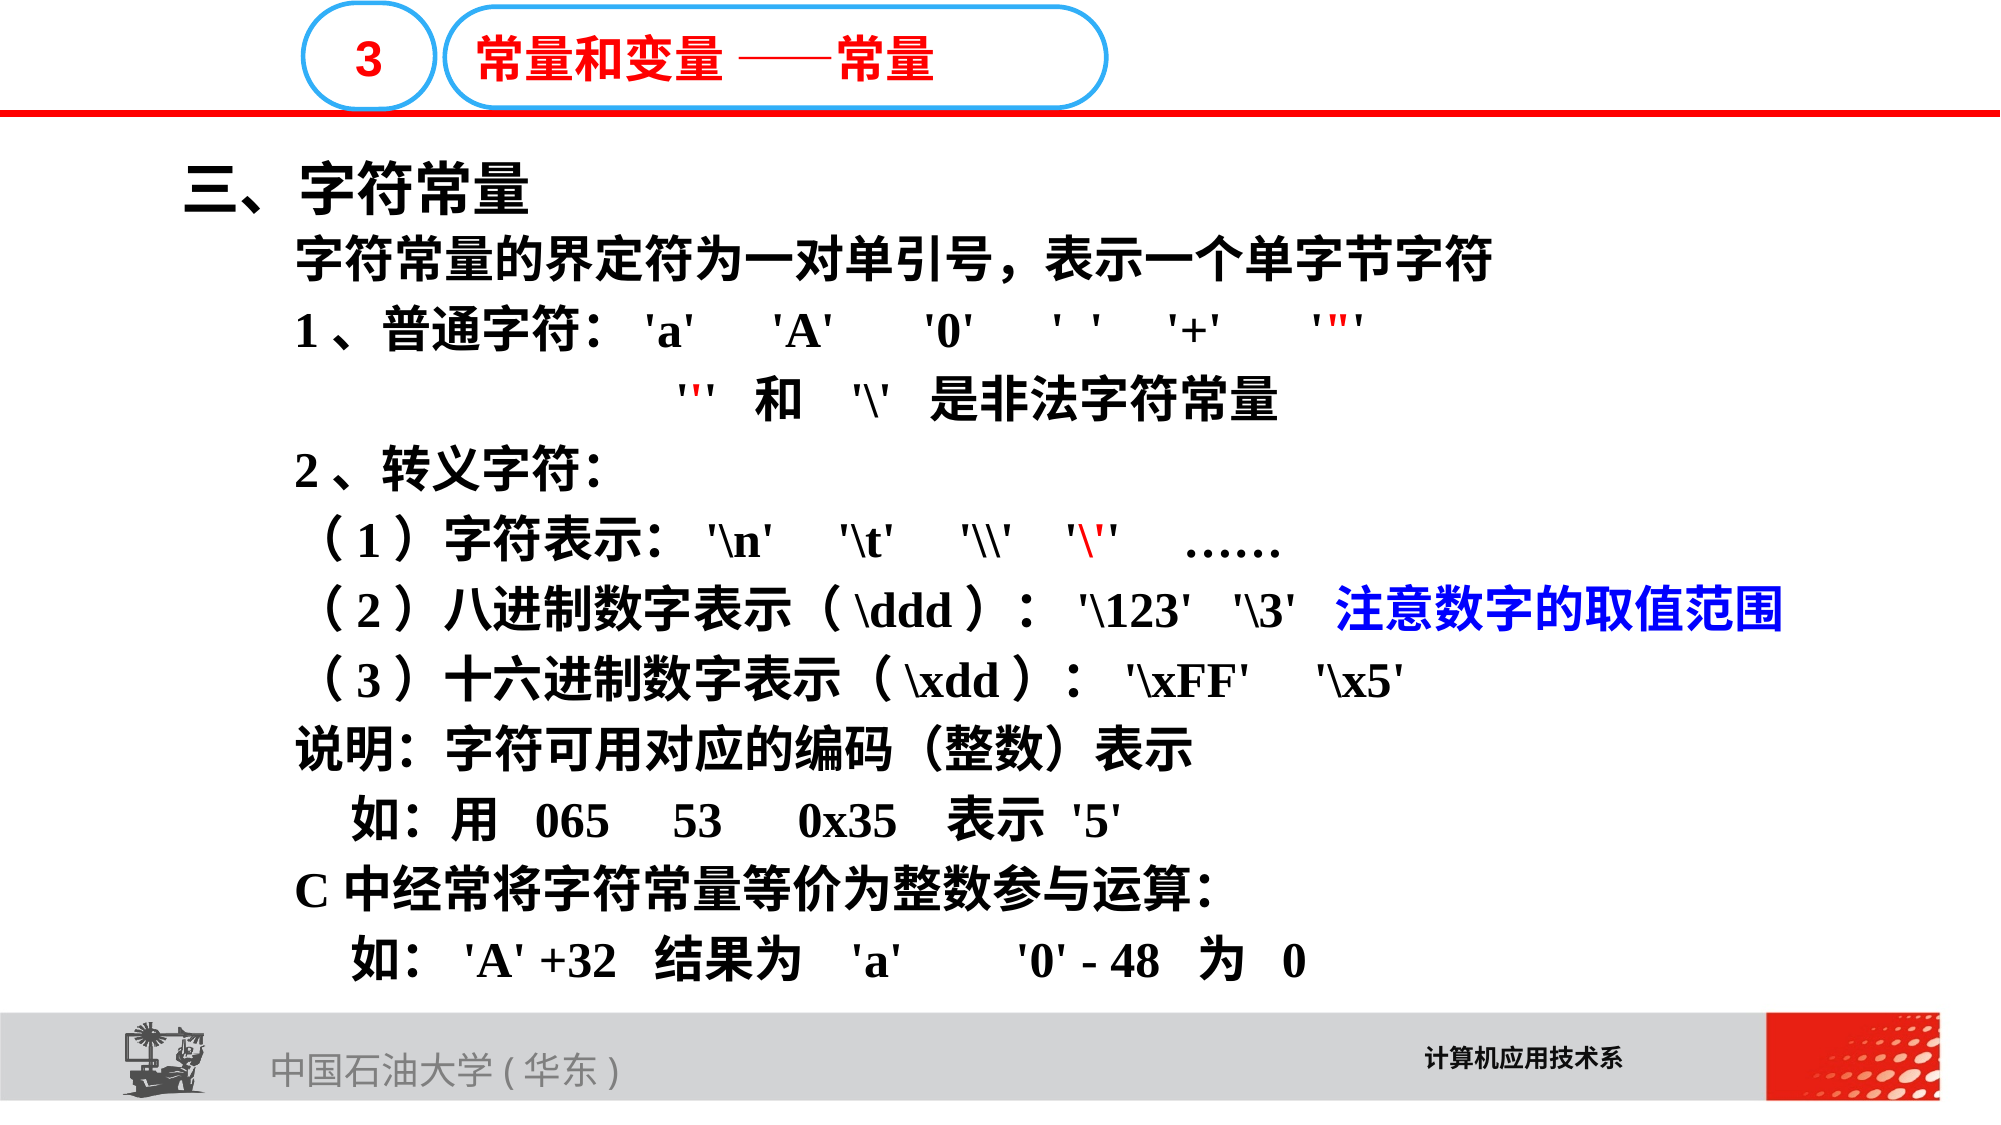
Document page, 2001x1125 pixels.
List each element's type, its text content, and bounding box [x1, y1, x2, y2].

picture [0, 0, 1996, 110]
text_box 字符常量的界定符为一对单引号，表示一个单字节字符 1、普通字符：'a' 'A' '0' ' ' '+' '"' ''' 和 '\' 是非法字符常量 2、转义字符： （1）字符表示：'\n' '\t' '\\' '\'' …… （2）八进制数字表示（\ddd）：'\123' '\3' 注意数字的取值范围 （3）十六进制数字表示（\xdd）：'\xFF' '\x5' 说明：字符可用对应的编码（整数）表示 如：用 065 53 0x35 表示 '5' C中经常将字符常量等价为整数参与运算： 如：'A' +32 结果为 'a' '0' - 48 为 0 [279, 219, 1910, 1106]
text_box 常量和变量 ——常量 [444, 6, 1107, 108]
text_box 三、字符常量 [166, 153, 1543, 242]
text_box 3 [303, 2, 436, 110]
picture [0, 117, 1996, 1125]
